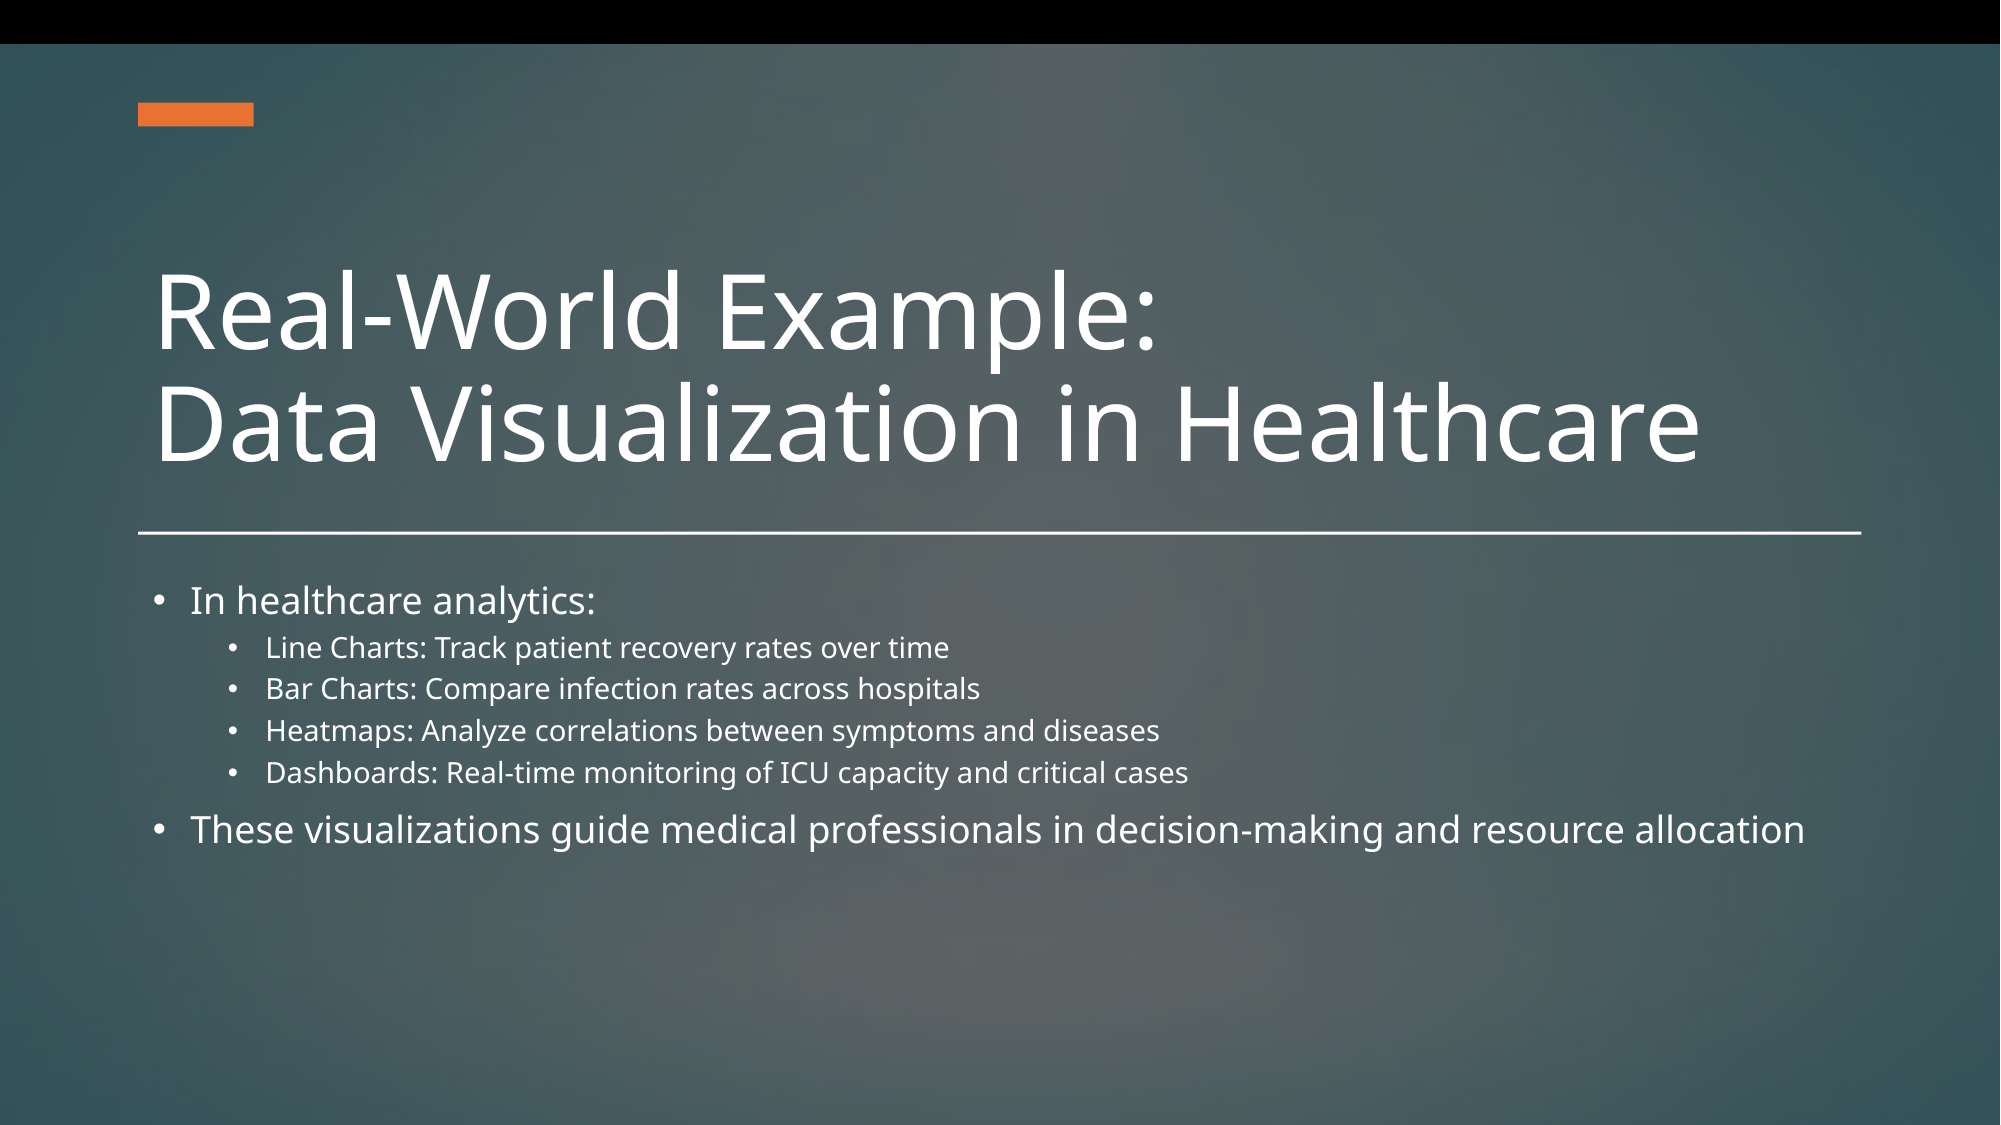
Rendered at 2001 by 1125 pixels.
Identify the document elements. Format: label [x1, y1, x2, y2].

picture [0, 43, 2000, 1125]
text_box [0, 0, 2000, 43]
